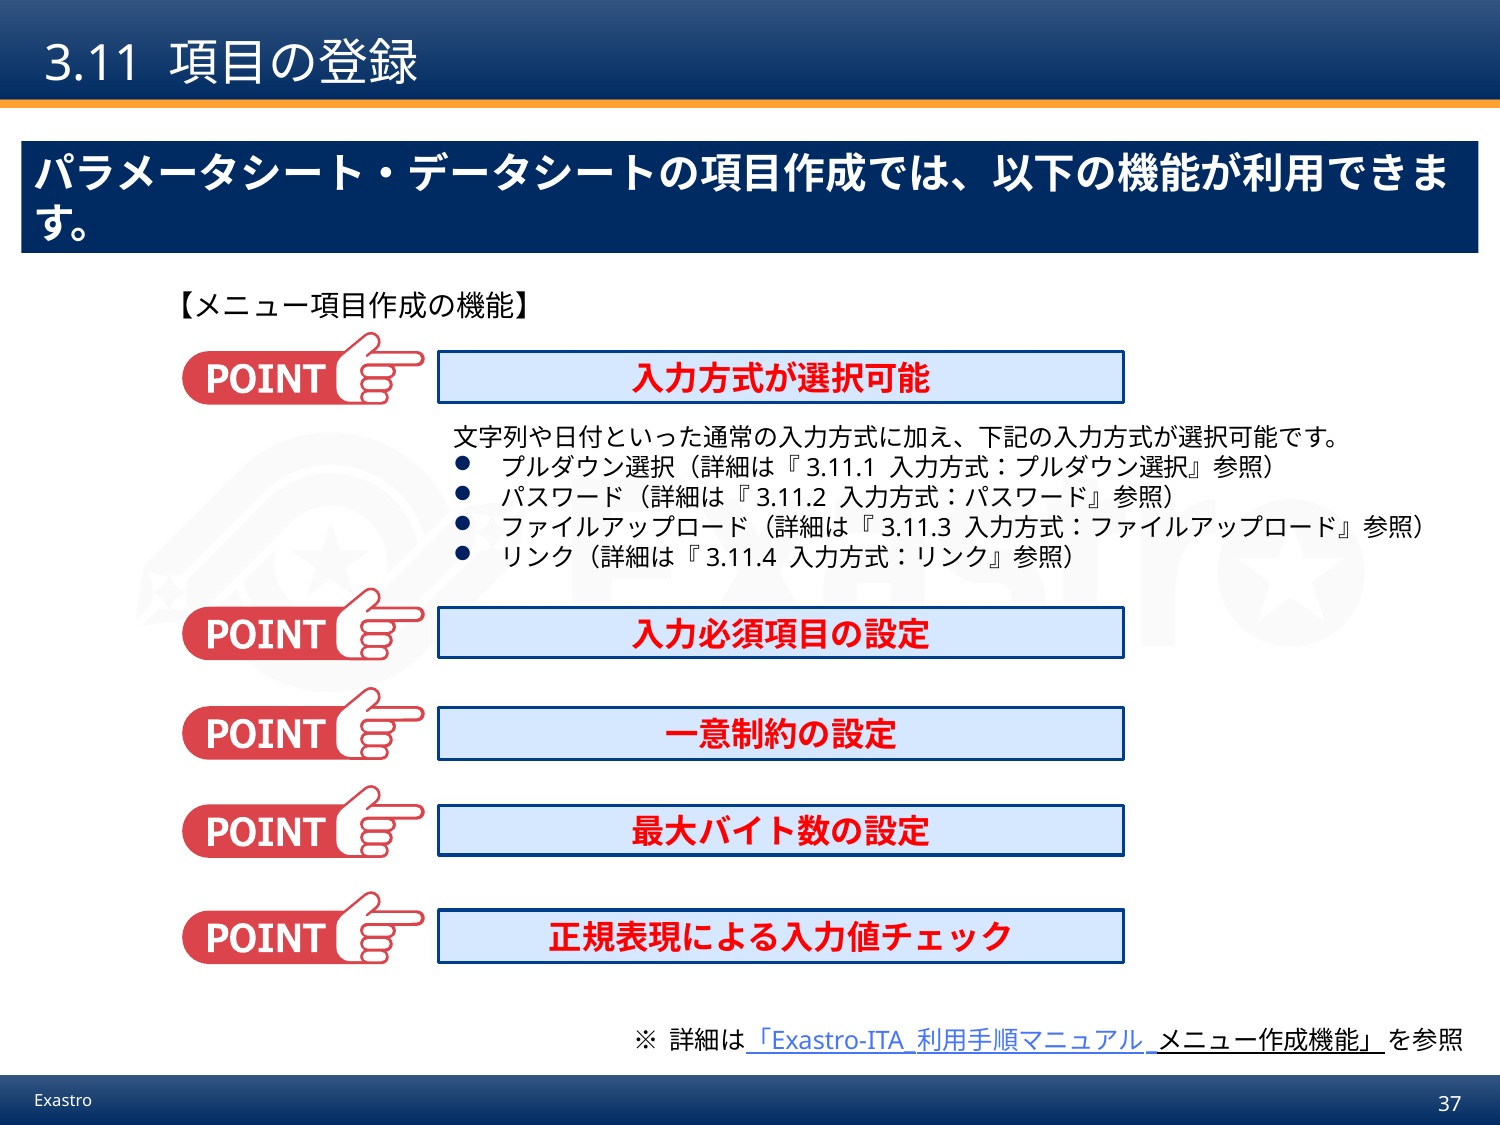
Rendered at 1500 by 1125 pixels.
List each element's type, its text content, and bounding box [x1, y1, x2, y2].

text_box 最大バイト数の設定 [438, 805, 1124, 856]
text_box 正規表現による入力値チェック [438, 910, 1124, 963]
text_box 文字列や日付といった通常の入力方式に加え、下記の入力方式が選択可能です。 プルダウン選択（詳細は『3.11.1 入力方式：プルダウン選択』参照） パスワード（詳細は『3.11.2 入力方式：パスワード』参照） ファイルアップロード（詳細は『3.11.3 入力方式：ファイルアップロード』参照） リンク（詳細は『3.11.4 入力方式：リンク』参照） [438, 413, 1467, 579]
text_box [181, 331, 425, 405]
picture [0, 0, 1500, 1125]
text_box パラメータシート・データシートの項目作成では、以下の機能が利用できます。 [21, 141, 1479, 253]
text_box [181, 686, 425, 761]
text_box 一意制約の設定 [438, 707, 1124, 760]
text_box ※ 詳細は「Exastro-ITA_利用手順マニュアル_メニュー作成機能」を参照 [351, 1016, 1479, 1069]
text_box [181, 784, 425, 859]
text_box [181, 587, 425, 661]
text_box 入力方式が選択可能 [438, 351, 1124, 403]
text_box 【メニュー項目作成の機能】 [149, 280, 693, 330]
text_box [181, 891, 425, 965]
text_box 入力必須項目の設定 [438, 607, 1124, 658]
title 3.11 項目の登録 [29, 18, 1471, 96]
